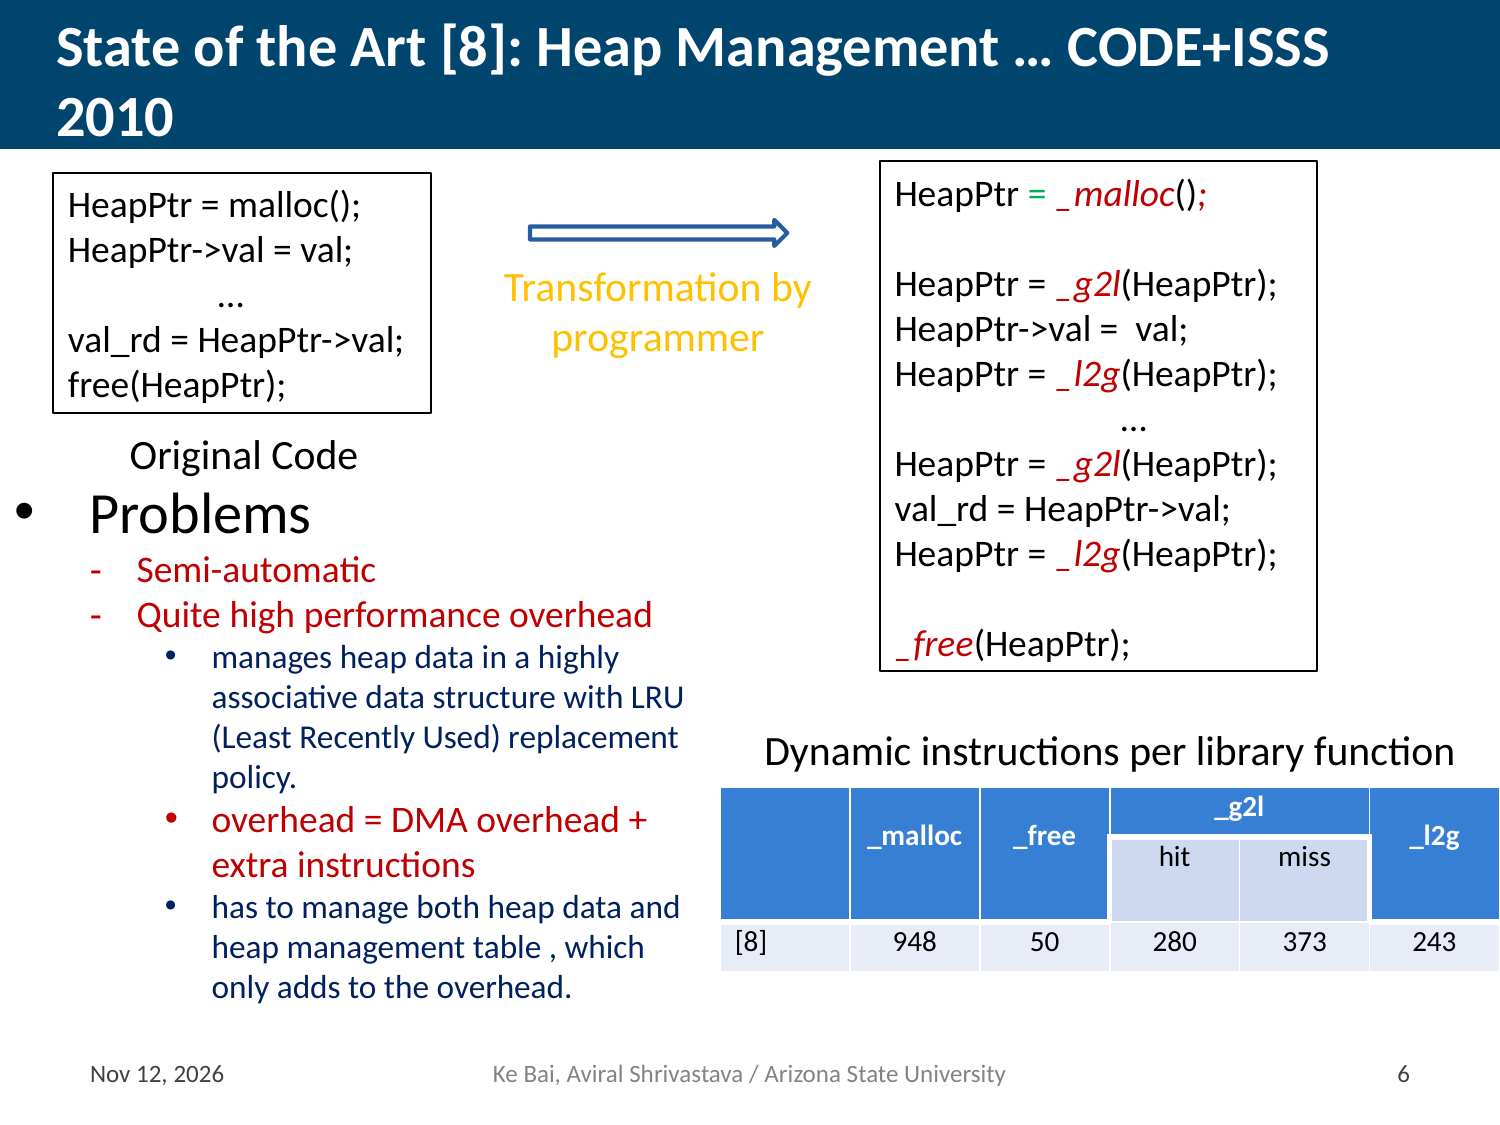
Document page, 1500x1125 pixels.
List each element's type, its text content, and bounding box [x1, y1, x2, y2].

table_cell 50 [981, 925, 1109, 971]
table_header _g2l [1111, 788, 1369, 834]
text_box HeapPtr = _malloc(); HeapPtr = _g2l(HeapPtr); HeapPtr->val = val; HeapPtr = _l2g(HeapPtr); … HeapPtr = _g2l(HeapPtr); val_rd = HeapPtr->val; HeapPtr = _l2g(HeapPtr); _free(HeapPtr); [879, 160, 1317, 672]
table_header _free [981, 788, 1109, 919]
text_box Dynamic instructions per library function [738, 716, 1483, 781]
slide_number 5 [1246, 1042, 1425, 1103]
table_cell hit [1112, 840, 1239, 921]
text_box Original Code [62, 420, 426, 468]
text_box Problems Semi-automatic Quite high performance overhead manages heap data in a highly associative data structure with LRU (Least Recently Used) replacement policy. overhead = DMA overhead + extra instructions has to manage both heap data and heap management table , which only adds to the overhead. [0, 468, 715, 1013]
footer Ke Bai, Aviral Shrivastava / Arizona State University [277, 1042, 1223, 1103]
table_cell 948 [851, 925, 979, 971]
text_box HeapPtr = malloc(); HeapPtr->val = val; … val_rd = HeapPtr->val; free(HeapPtr); [53, 172, 432, 413]
table_header _l2g [1370, 788, 1499, 919]
table_cell miss [1240, 840, 1367, 921]
table_cell 280 [1111, 923, 1239, 971]
text_box [527, 217, 790, 248]
table_cell 373 [1240, 923, 1369, 971]
table_header [721, 788, 849, 919]
slide_number 14-Mar-13 [75, 1042, 254, 1103]
title State of the Art [8]: Heap Management … CODE+ISSS 2010 [41, 15, 1459, 142]
table_cell 243 [1370, 925, 1499, 971]
table_header _malloc [851, 788, 979, 919]
text_box Transformation by programmer [480, 252, 836, 368]
table_cell [8] [721, 925, 849, 971]
